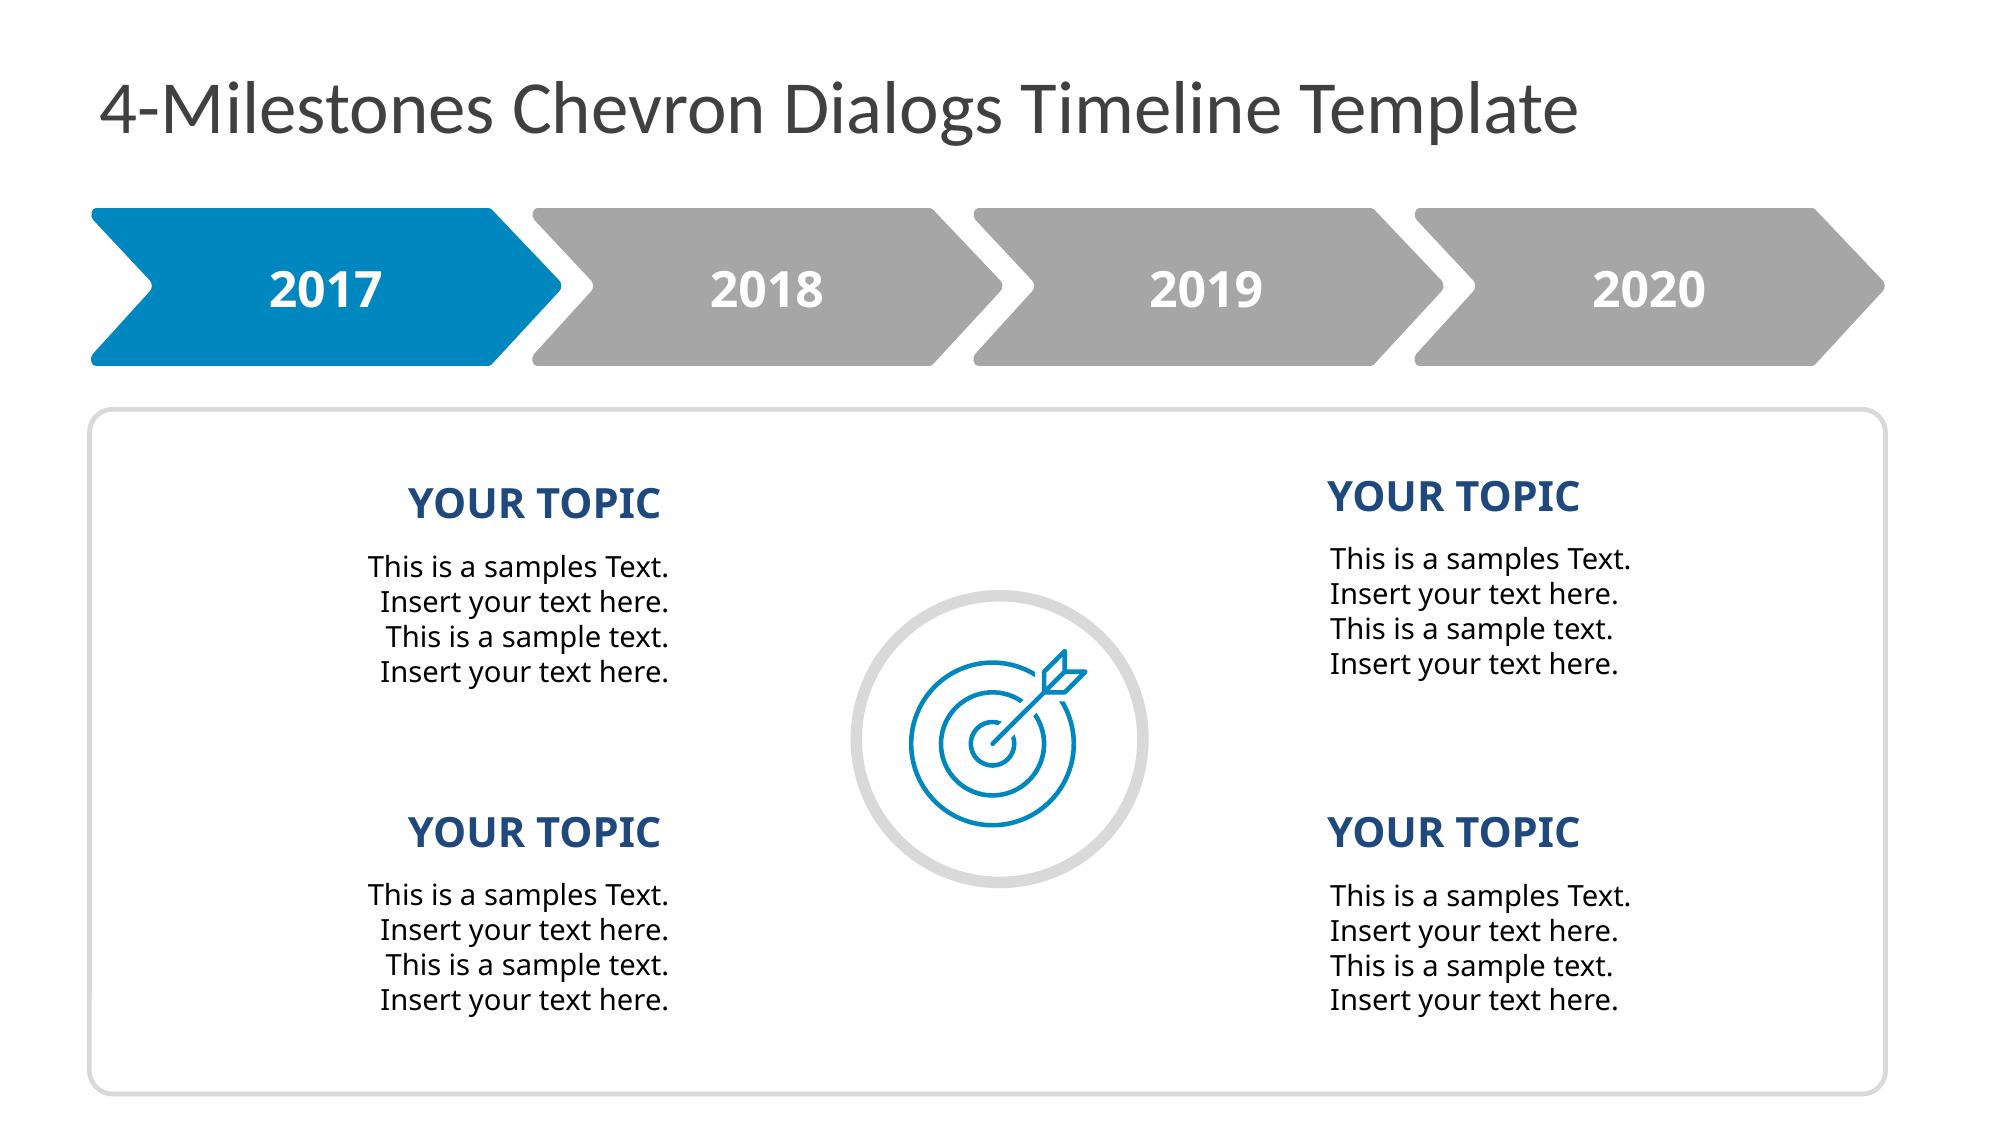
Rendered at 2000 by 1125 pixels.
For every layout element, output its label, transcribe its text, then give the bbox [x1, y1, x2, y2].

text_box [87, 407, 1888, 1097]
text_box 2020 [1577, 249, 1721, 325]
text_box 2019 [1134, 249, 1278, 325]
text_box 2018 [694, 249, 839, 325]
title 4-Milestones Chevron Dialogs Timeline Template [99, 45, 1900, 162]
text_box [973, 208, 1444, 366]
text_box [91, 208, 562, 366]
text_box 2017 [253, 249, 398, 325]
text_box [1414, 208, 1885, 366]
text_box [329, 461, 1670, 1027]
text_box [532, 208, 1003, 366]
